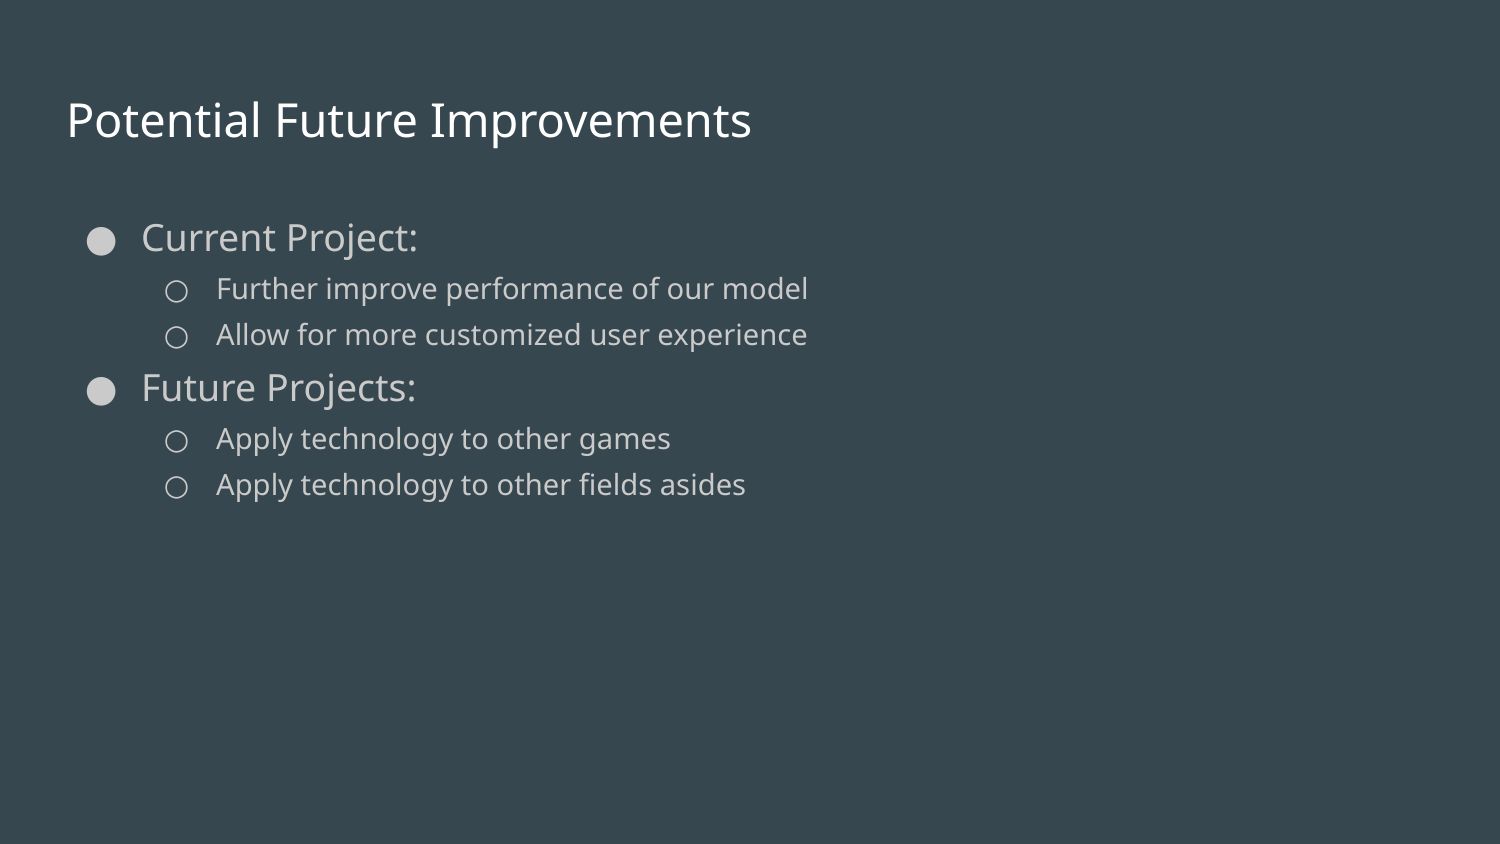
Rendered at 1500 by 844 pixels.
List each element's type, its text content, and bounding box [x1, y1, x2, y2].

list Current Project: Further improve performance of our model Allow for more customized user experience Future Projects: Apply technology to other games Apply technology to other fields asides [51, 189, 1449, 750]
title Potential Future Improvements [51, 72, 1449, 167]
